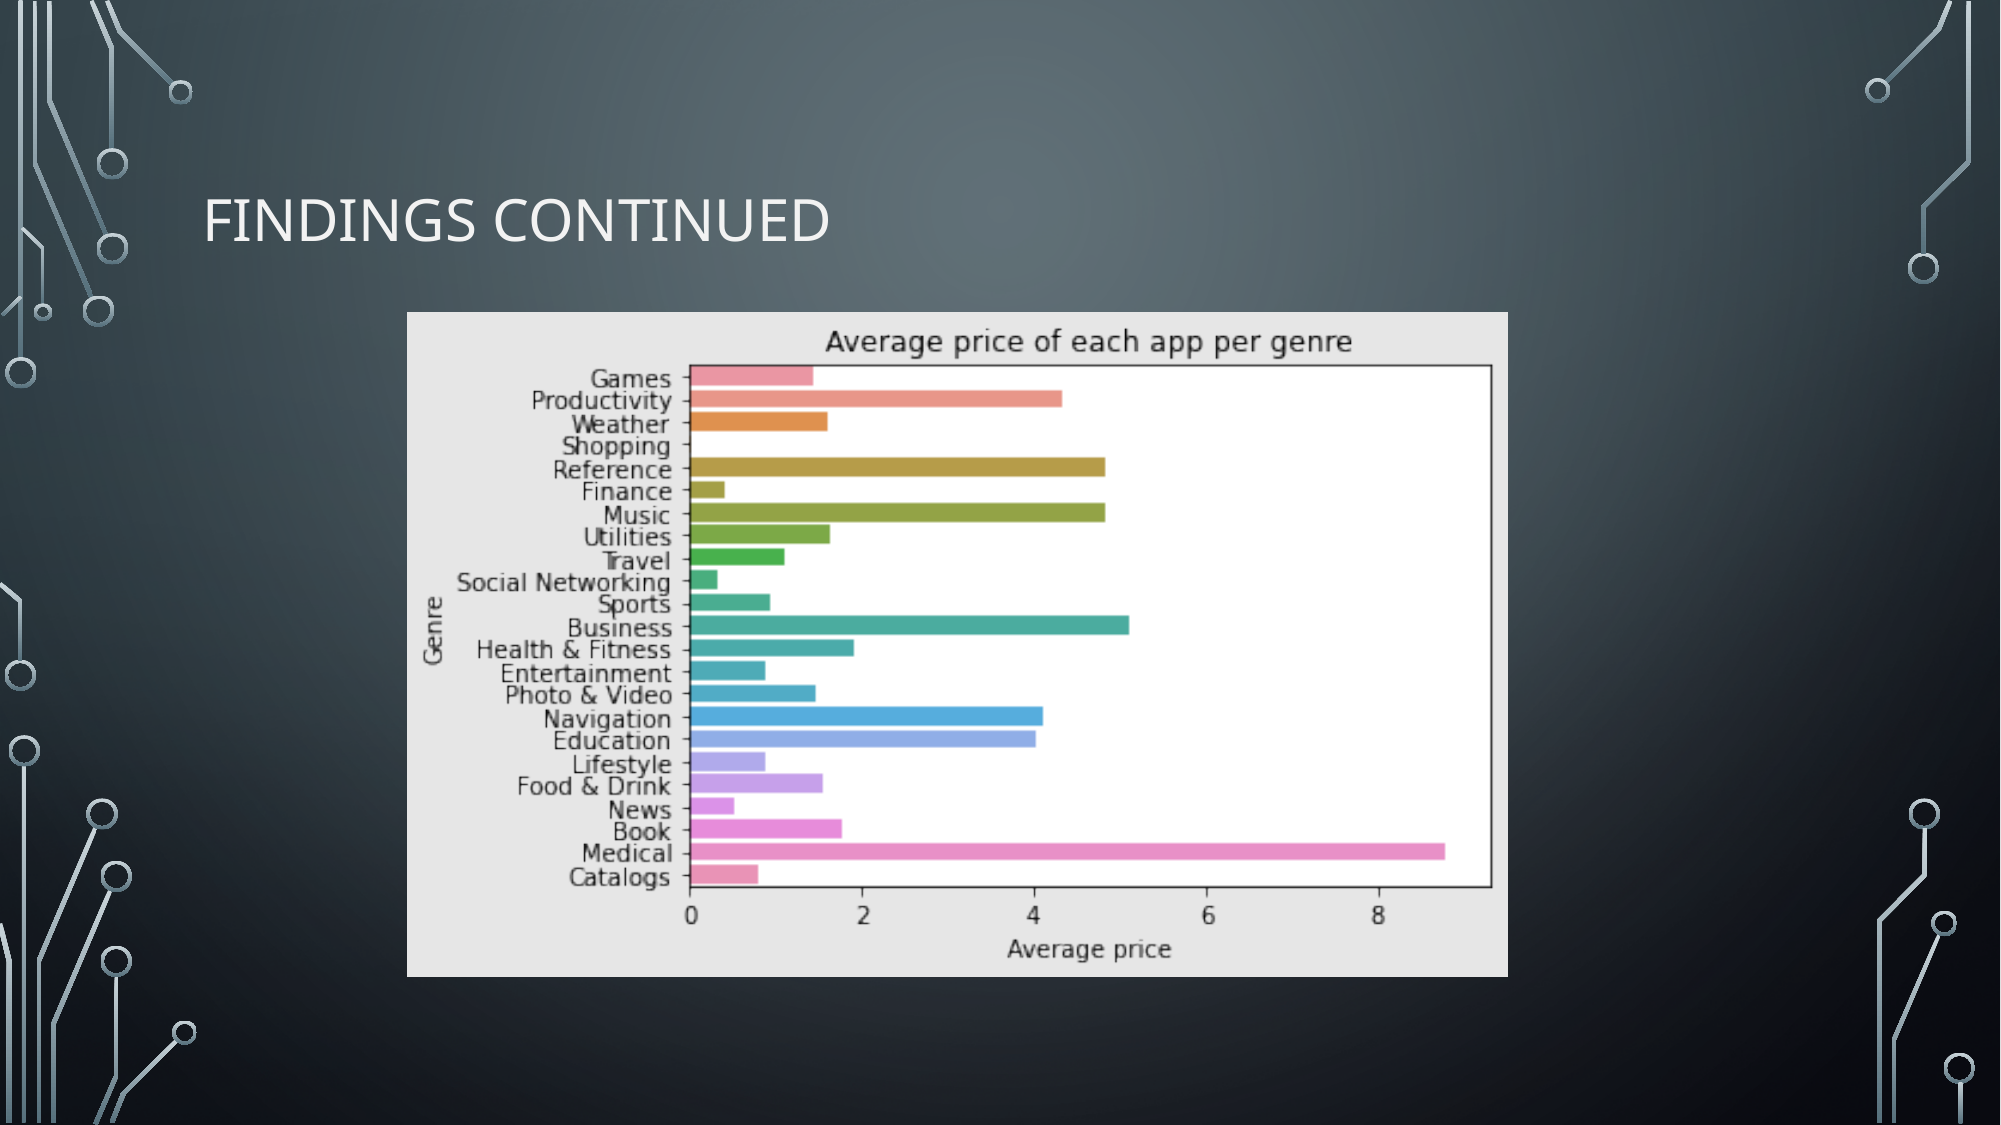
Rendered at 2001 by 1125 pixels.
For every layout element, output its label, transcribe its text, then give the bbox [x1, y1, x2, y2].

picture [406, 311, 1508, 978]
title Findings Continued [187, 101, 1813, 344]
